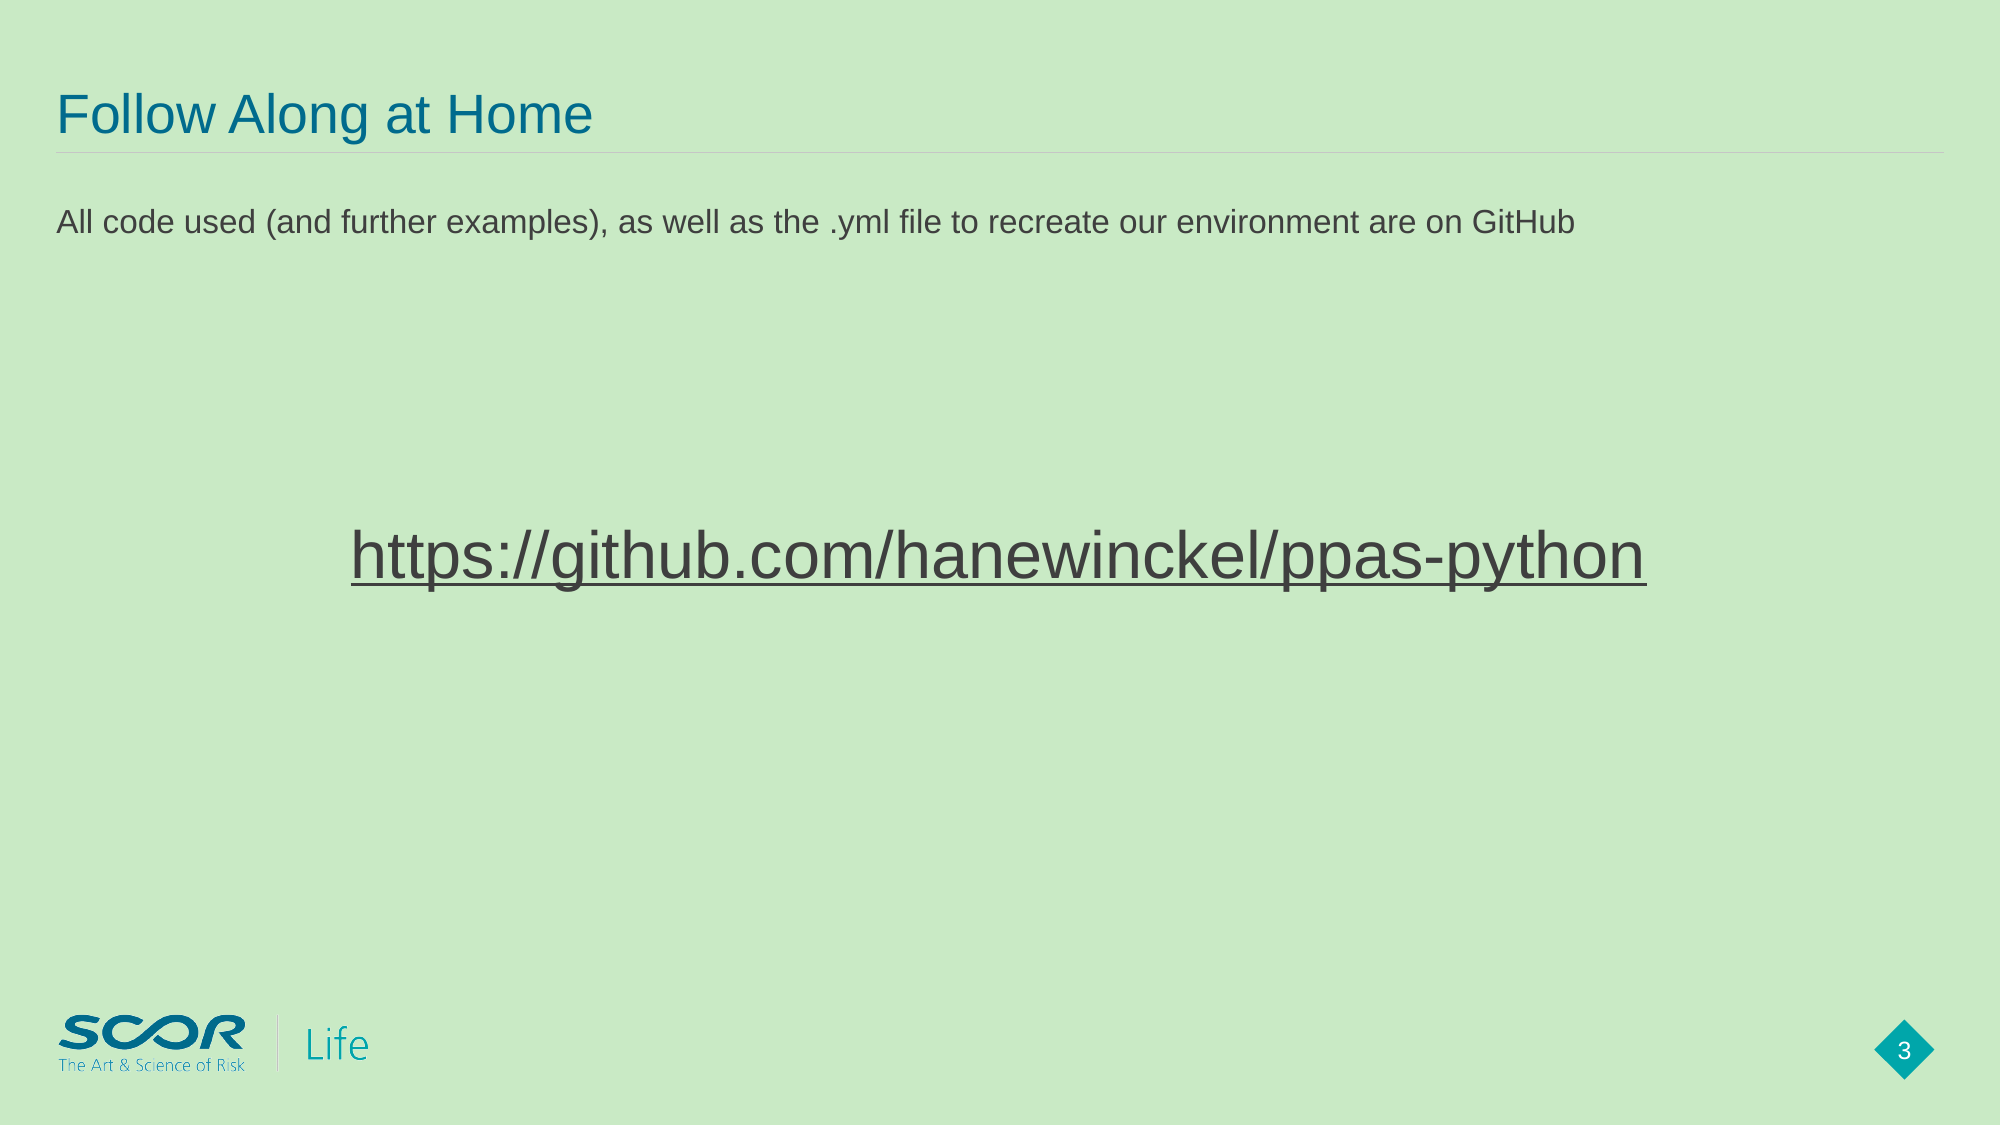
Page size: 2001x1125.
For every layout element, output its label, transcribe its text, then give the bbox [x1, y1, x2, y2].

picture [40, 989, 530, 1098]
title Follow Along at Home [56, 58, 1944, 146]
list All code used (and further examples), as well as the .yml file to recreate our environment are on GitHub [56, 200, 1944, 988]
text_box https://github.com/hanewinckel/ppas-python [350, 512, 1650, 613]
